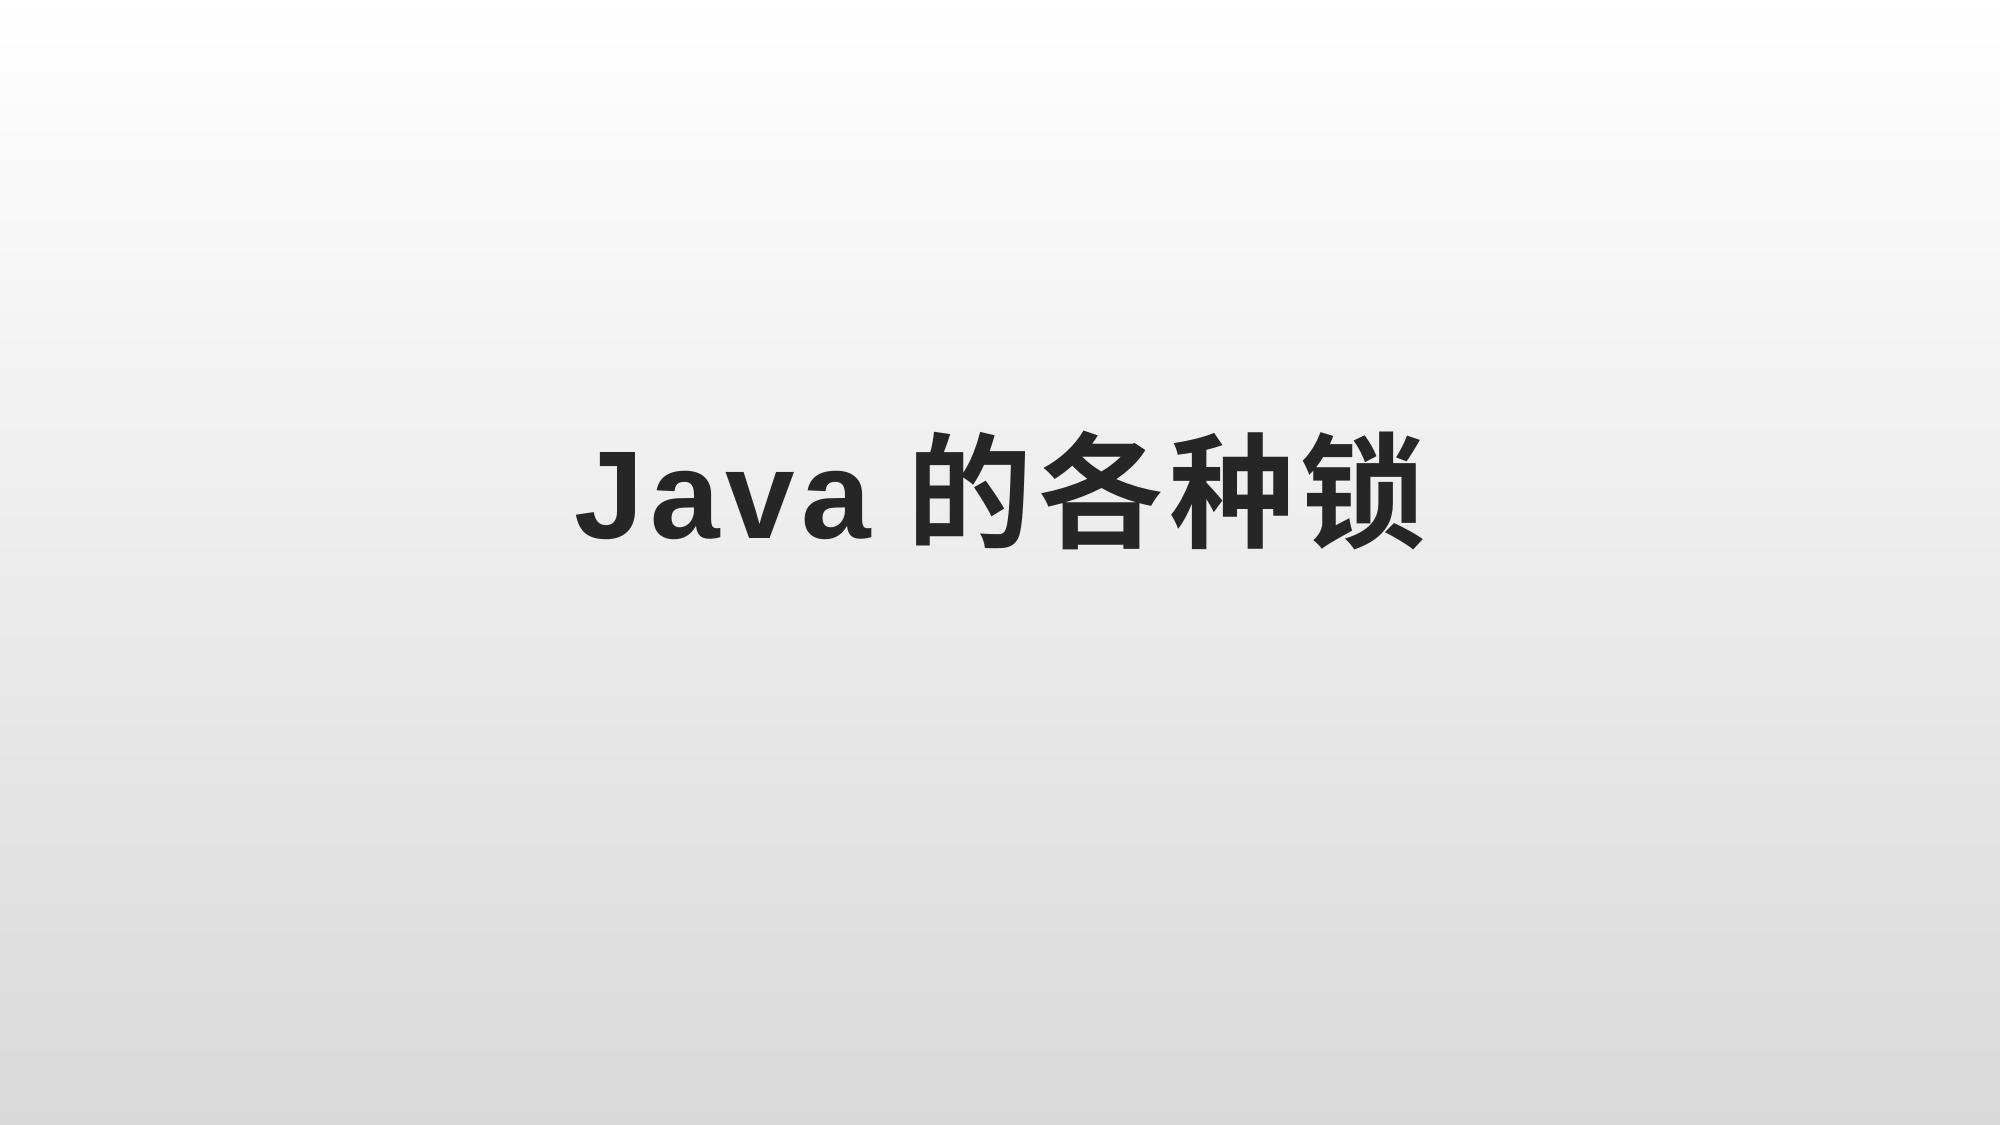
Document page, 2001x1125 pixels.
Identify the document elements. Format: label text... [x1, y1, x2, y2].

title Java的各种锁 [196, 149, 1805, 572]
